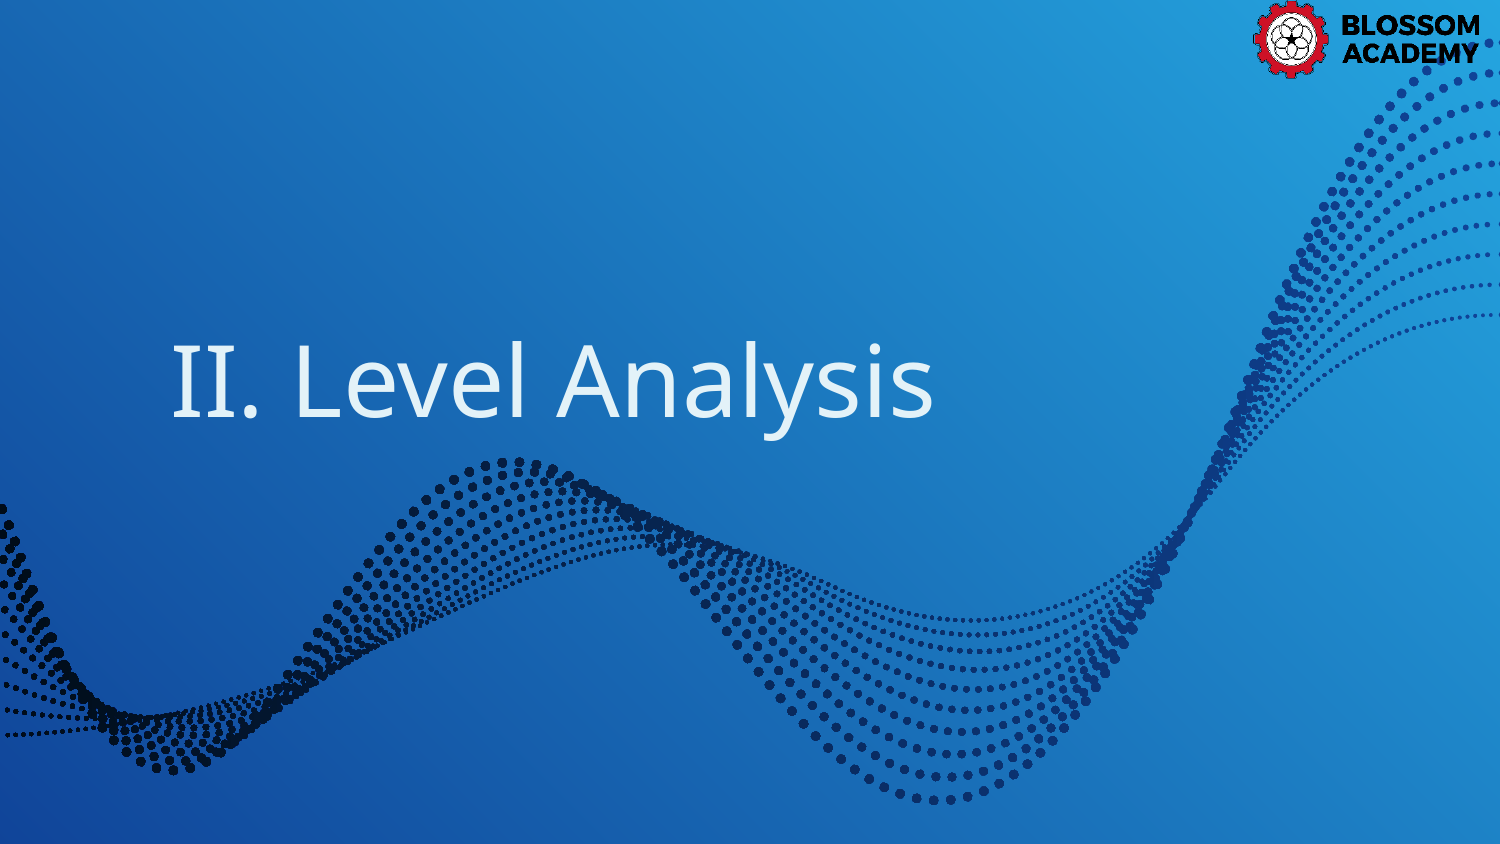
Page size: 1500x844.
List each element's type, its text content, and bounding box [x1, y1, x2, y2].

picture [1253, 0, 1482, 79]
title II. Level Analysis [170, 339, 1330, 440]
